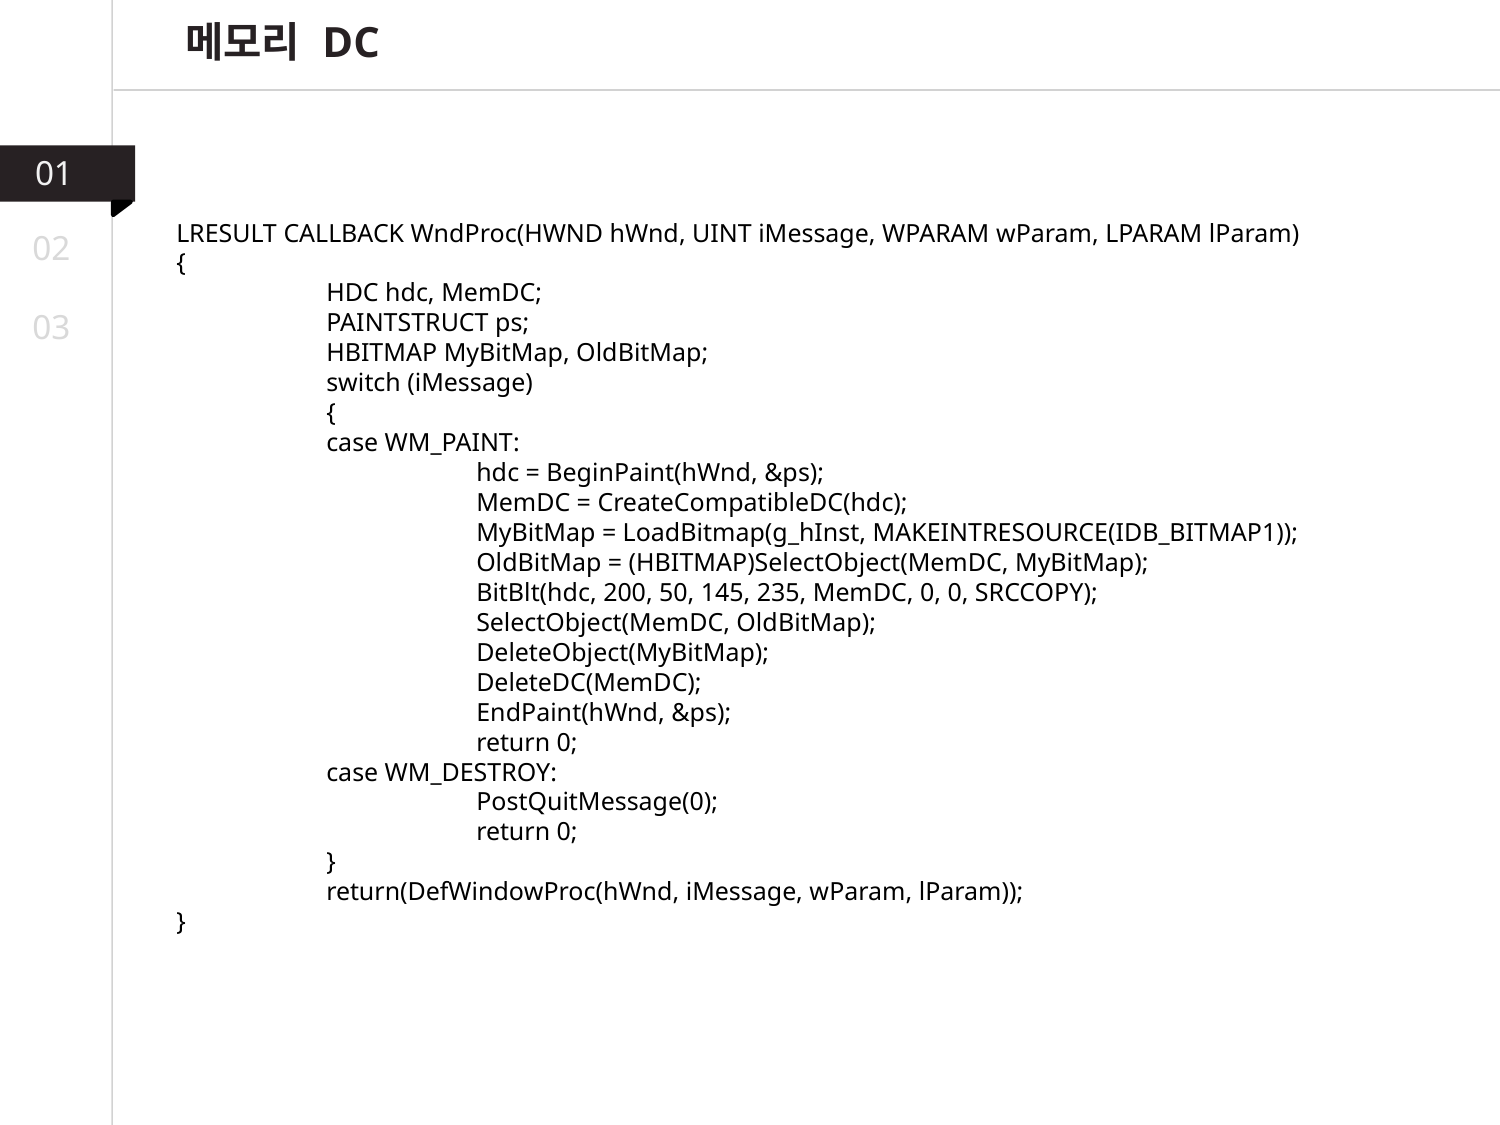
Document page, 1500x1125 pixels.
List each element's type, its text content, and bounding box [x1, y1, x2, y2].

text_box LRESULT CALLBACK WndProc(HWND hWnd, UINT iMessage, WPARAM wParam, LPARAM lParam) { HDC hdc, MemDC; PAINTSTRUCT ps; HBITMAP MyBitMap, OldBitMap; switch (iMessage) { case WM_PAINT: hdc = BeginPaint(hWnd, &ps); MemDC = CreateCompatibleDC(hdc); MyBitMap = LoadBitmap(g_hInst, MAKEINTRESOURCE(IDB_BITMAP1)); OldBitMap = (HBITMAP)SelectObject(MemDC, MyBitMap); BitBlt(hdc, 200, 50, 145, 235, MemDC, 0, 0, SRCCOPY); SelectObject(MemDC, OldBitMap); DeleteObject(MyBitMap); DeleteDC(MemDC); EndPaint(hWnd, &ps); return 0; case WM_DESTROY: PostQuitMessage(0); return 0; } return(DefWindowProc(hWnd, iMessage, wParam, lParam)); } [161, 209, 1471, 943]
text_box [117, 143, 137, 204]
text_box 메모리 DC [121, 8, 443, 74]
text_box 03 [17, 298, 92, 354]
text_box [0, 143, 107, 204]
text_box 01 [20, 144, 107, 200]
text_box [117, 199, 133, 215]
text_box 02 [17, 219, 92, 275]
